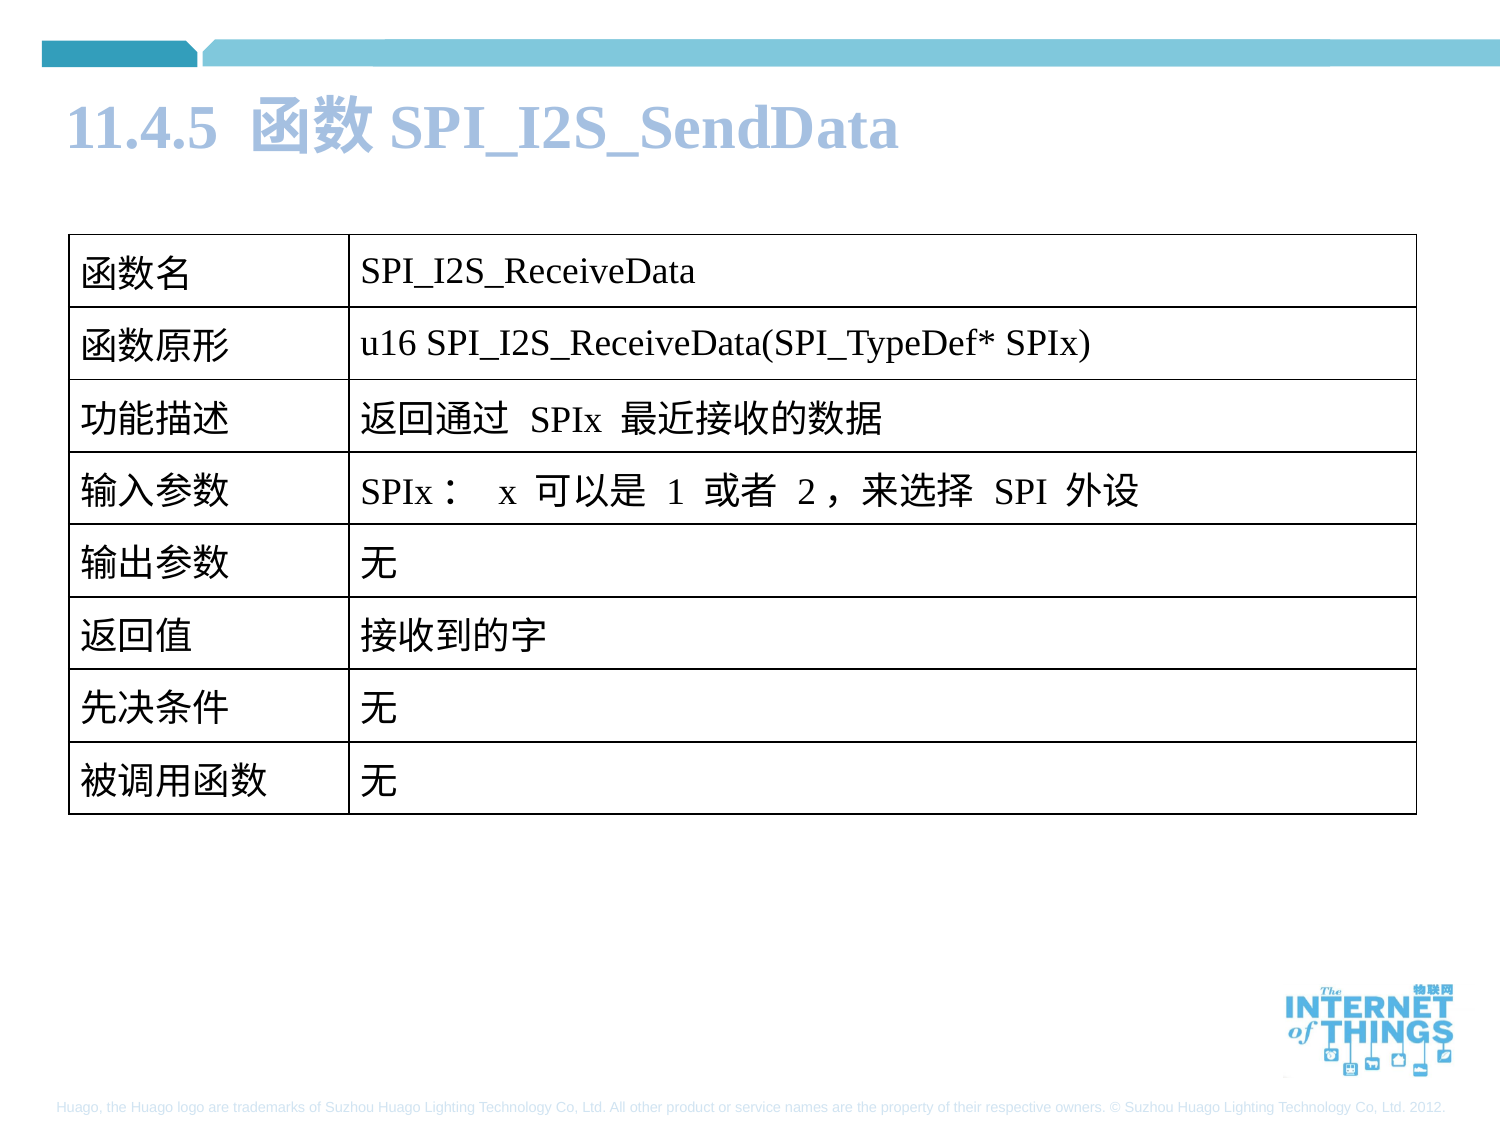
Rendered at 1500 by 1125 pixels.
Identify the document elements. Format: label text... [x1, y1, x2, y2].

table_cell 无 [350, 743, 1416, 813]
table_cell 输出参数 [70, 525, 348, 596]
table_header SPI_I2S_ReceiveData [350, 235, 1416, 306]
table_cell 无 [350, 670, 1416, 741]
table_cell u16 SPI_I2S_ReceiveData(SPI_TypeDef* SPIx) [350, 308, 1416, 379]
table_cell 无 [350, 525, 1416, 596]
table_cell 功能描述 [70, 380, 348, 451]
table_header 函数名 [70, 235, 348, 306]
table_cell 返回值 [70, 598, 348, 668]
table_cell 函数原形 [70, 308, 348, 379]
table_cell 输入参数 [70, 453, 348, 523]
table_cell SPIx： x 可以是 1 或者 2，来选择 SPI 外设 [350, 453, 1416, 523]
table_cell 接收到的字 [350, 598, 1416, 668]
table_cell 返回通过 SPIx 最近接收的数据 [350, 380, 1416, 451]
table_cell 先决条件 [70, 670, 348, 741]
table_cell 被调用函数 [70, 743, 348, 813]
picture [1283, 984, 1475, 1078]
text_box 11.4.5 函数SPI_I2S_SendData [51, 78, 1277, 169]
